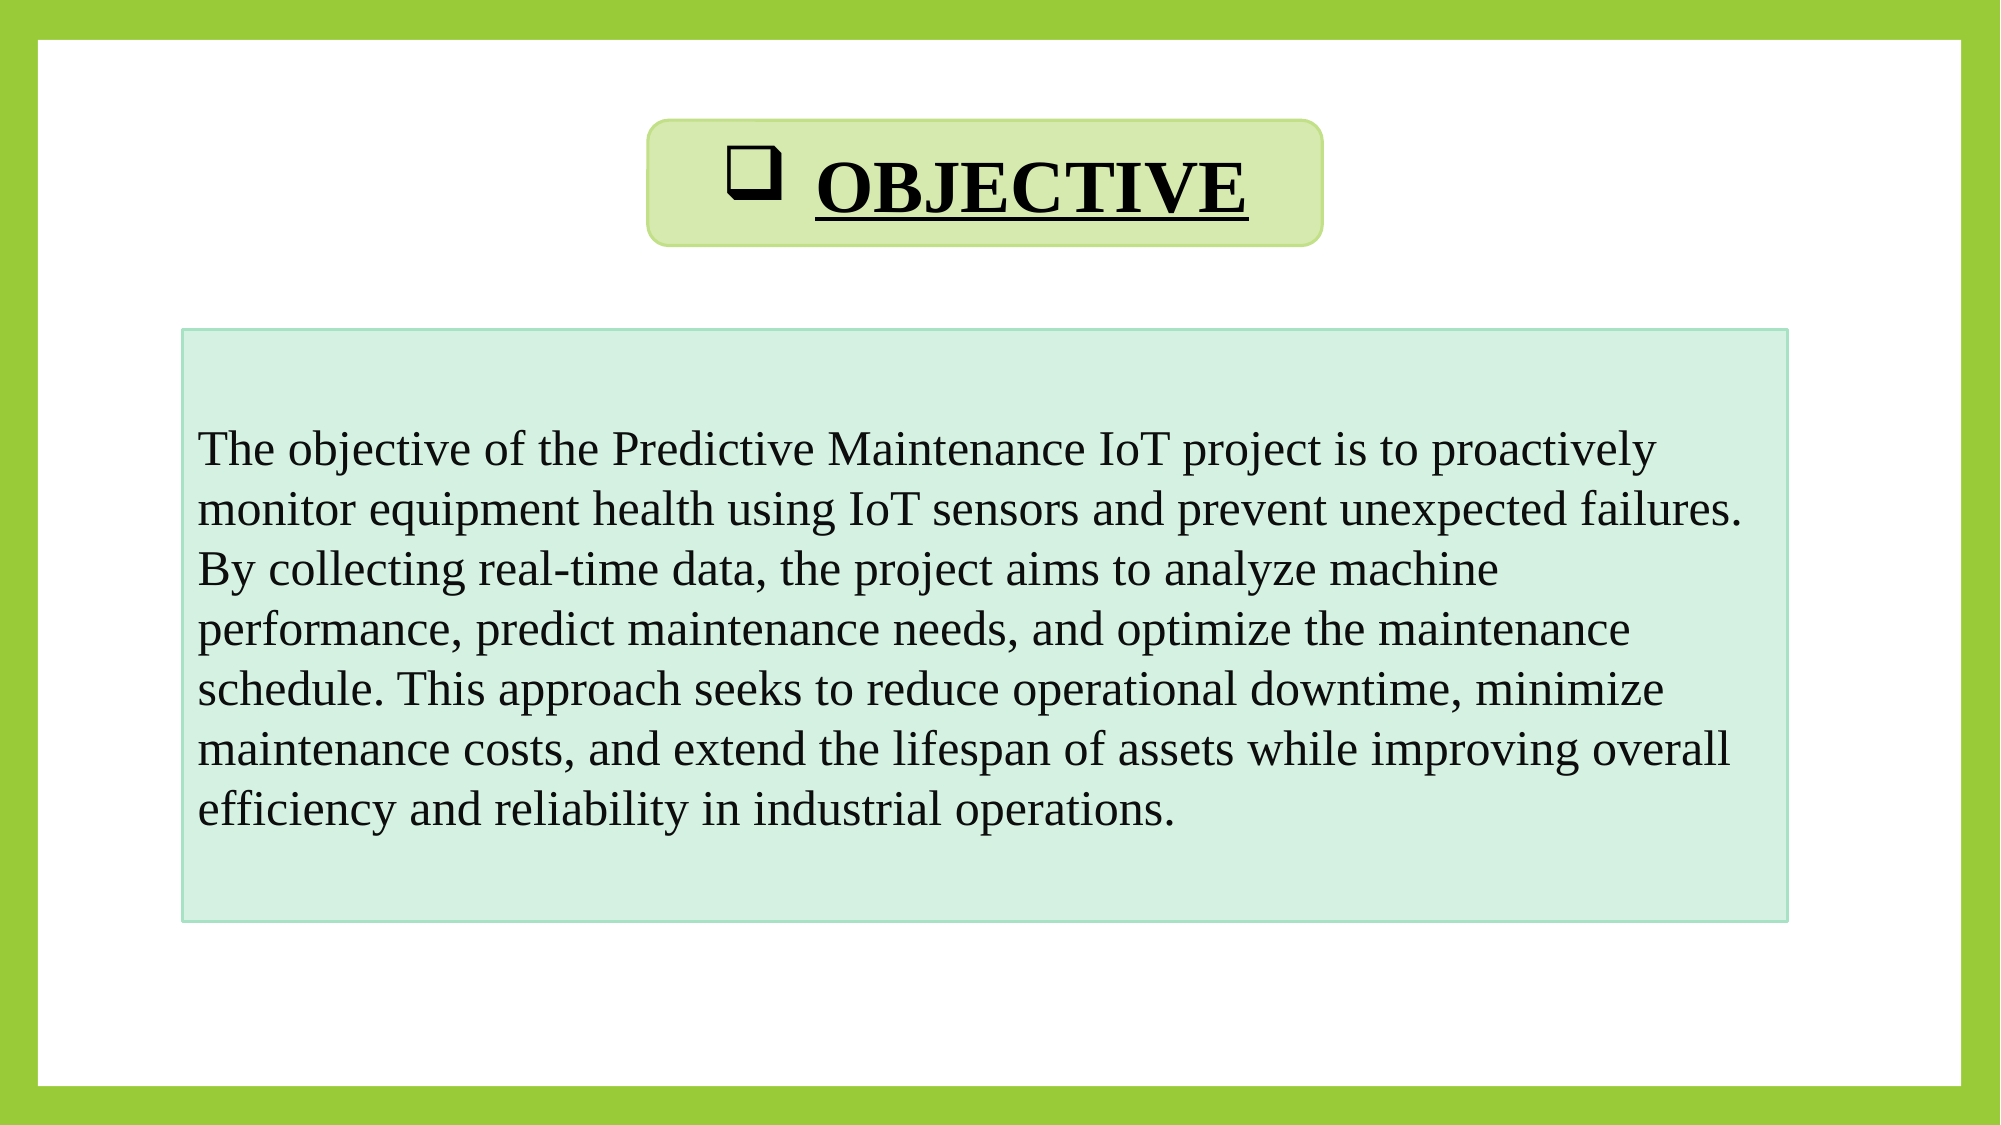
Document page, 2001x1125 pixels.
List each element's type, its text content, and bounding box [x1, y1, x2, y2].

text_box OBJECTIVE [646, 118, 1324, 248]
text_box The objective of the Predictive Maintenance IoT project is to proactively monitor equipment health using IoT sensors and prevent unexpected failures. By collecting real-time data, the project aims to analyze machine performance, predict maintenance needs, and optimize the maintenance schedule. This approach seeks to reduce operational downtime, minimize maintenance costs, and extend the lifespan of assets while improving overall efficiency and reliability in industrial operations. [181, 328, 1789, 923]
